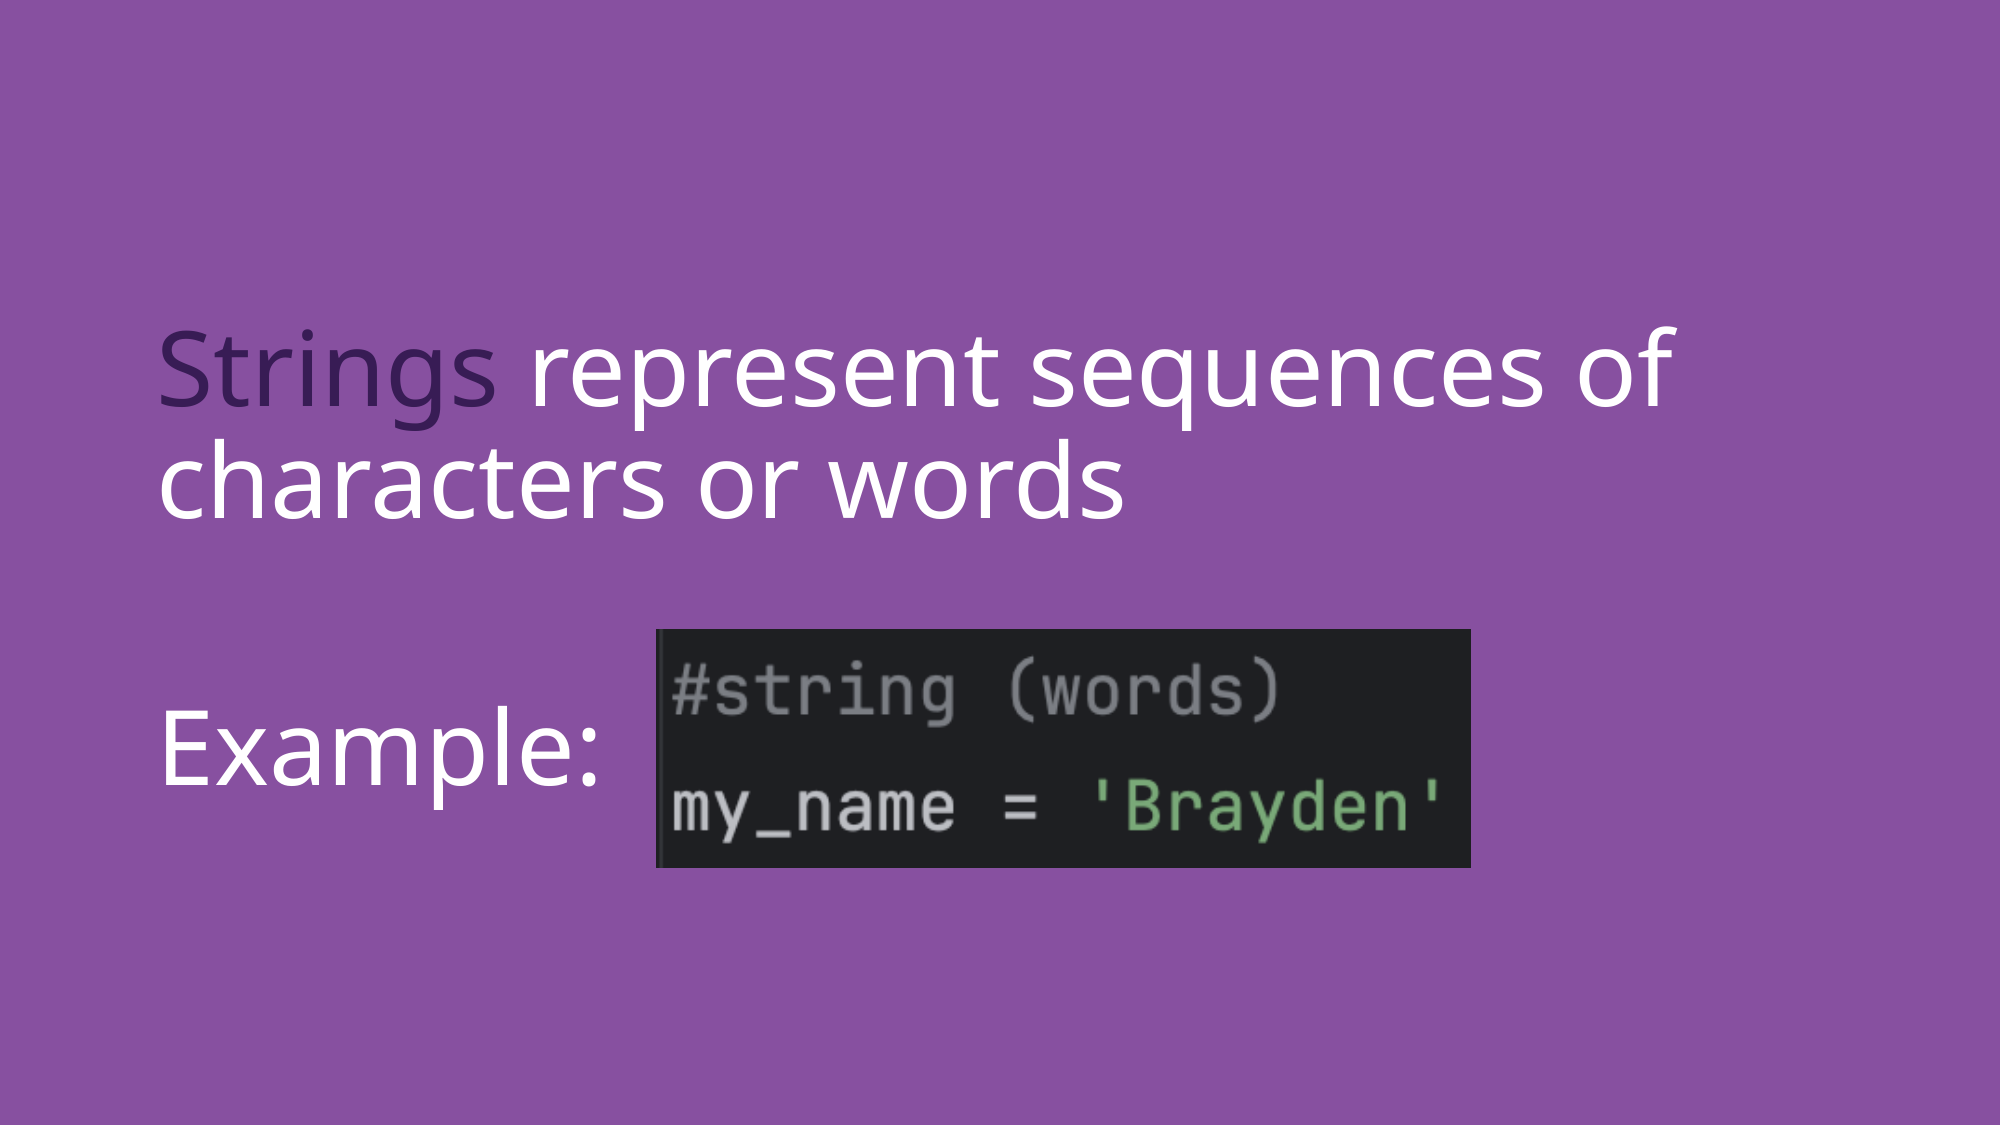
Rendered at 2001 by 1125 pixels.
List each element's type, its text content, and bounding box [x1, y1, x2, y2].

list Strings represent sequences of characters or words Example: [141, 205, 1780, 920]
picture [656, 629, 1471, 868]
